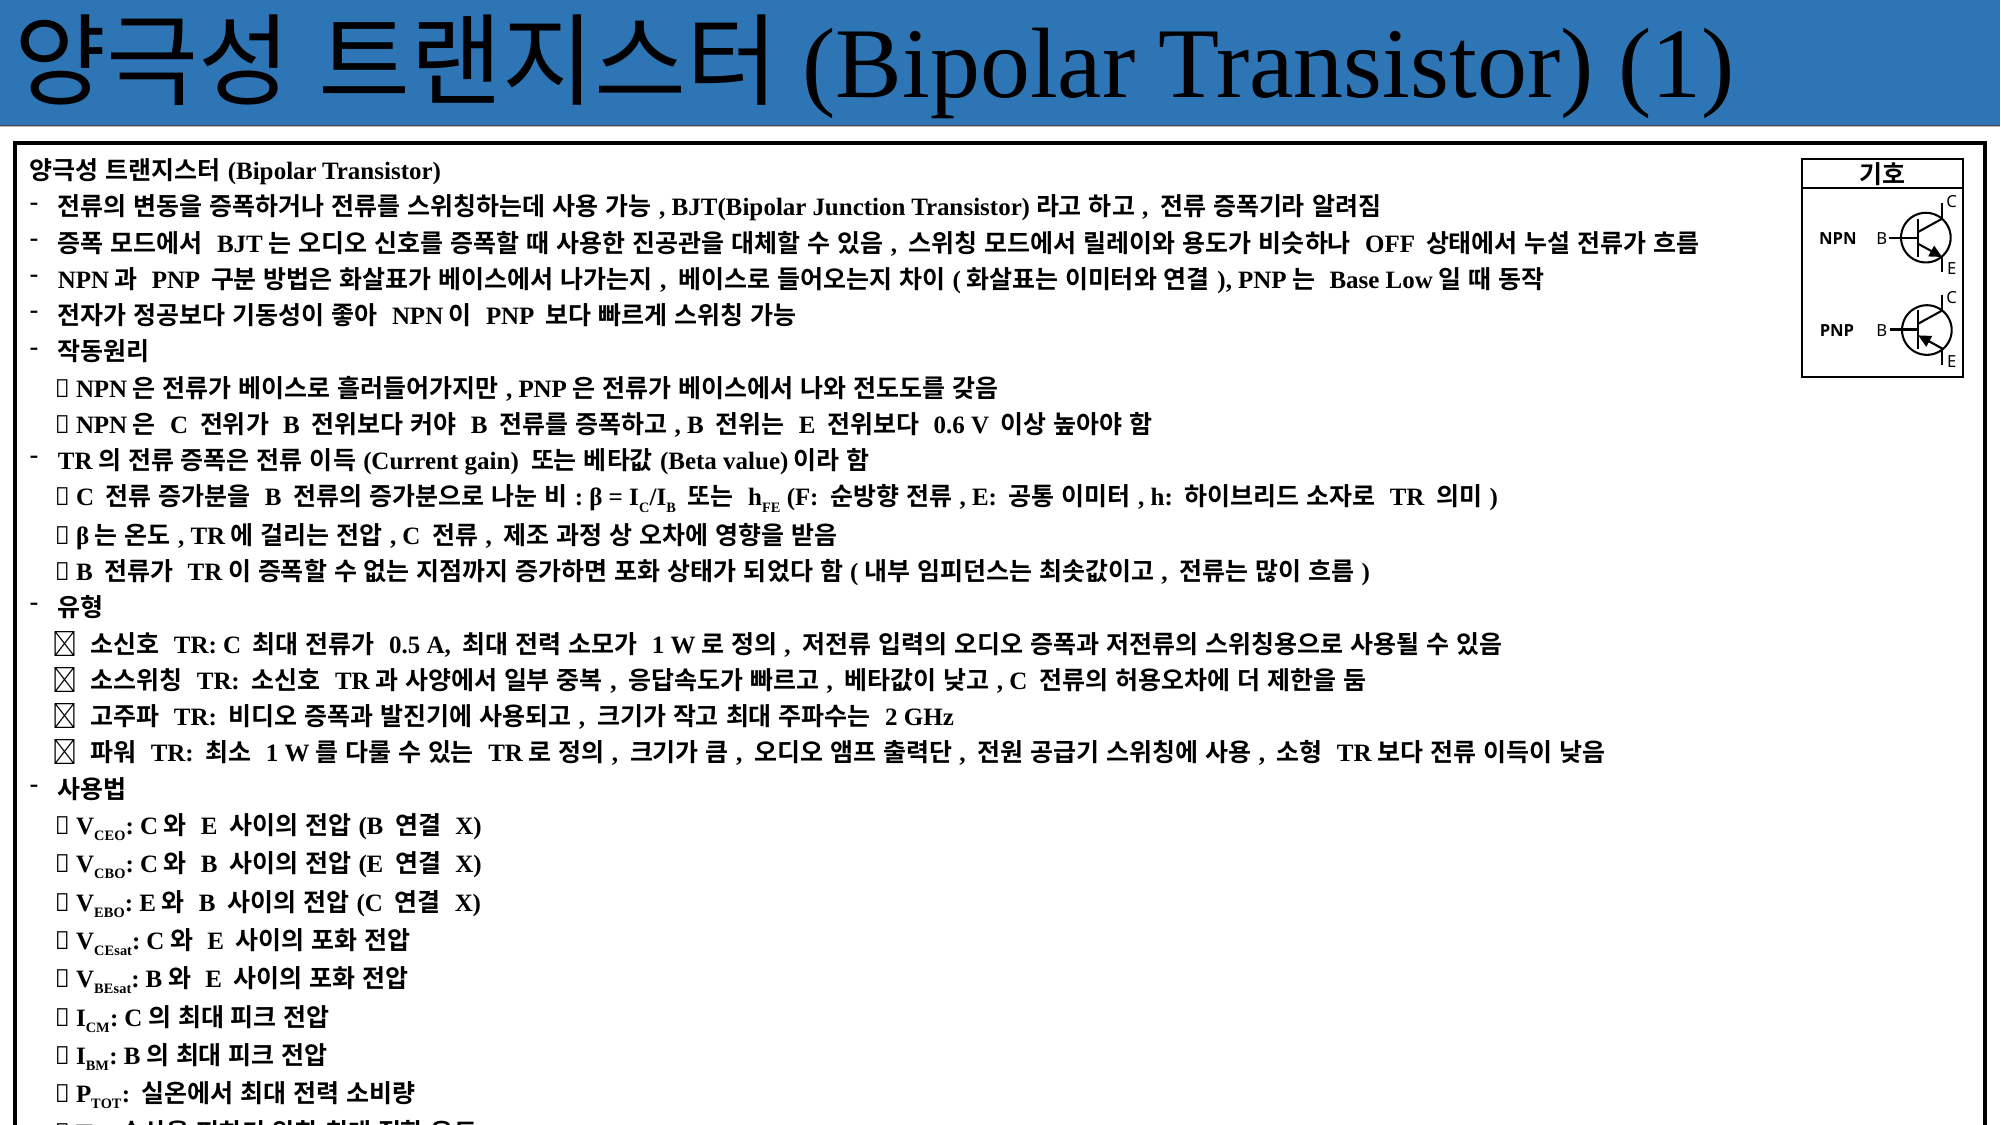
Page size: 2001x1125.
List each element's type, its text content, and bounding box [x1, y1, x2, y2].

table_header 양극성 트랜지스터(Bipolar Transistor) 전류의 변동을 증폭하거나 전류를 스위칭하는데 사용 가능, BJT(Bipolar Junction Transistor)라고 하고, 전류 증폭기라 알려짐 증폭 모드에서 BJT는 오디오 신호를 증폭할 때 사용한 진공관을 대체할 수 있음, 스위칭 모드에서 릴레이와 용도가 비슷하나 OFF 상태에서 누설 전류가 흐름 NPN과 PNP 구분 방법은 화살표가 베이스에서 나가는지, 베이스로 들어오는지 차이(화살표는 이미터와 연결), PNP는 Base Low일 때 동작 전자가 정공보다 기동성이 좋아 NPN이 PNP 보다 빠르게 스위칭 가능 작동원리  NPN은 전류가 베이스로 흘러들어가지만, PNP은 전류가 베이스에서 나와 전도도를 갖음  NPN은 C 전위가 B 전위보다 커야 B 전류를 증폭하고, B 전위는 E 전위보다 0.6 V 이상 높아야 함 TR의 전류 증폭은 전류 이득(Current gain) 또는 베타값(Beta value)이라 함  C 전류 증가분을 B 전류의 증가분으로 나눈 비: β = IC/IB 또는 hFE (F: 순방향 전류, E: 공통 이미터, h: 하이브리드 소자로 TR 의미)  β는 온도, TR에 걸리는 전압, C 전류, 제조 과정 상 오차에 영향을 받음  B 전류가 TR이 증폭할 수 없는 지점까지 증가하면 포화 상태가 되었다 함(내부 임피던스는 최솟값이고, 전류는 많이 흐름) 유형  소신호 TR: C 최대 전류가 0.5 A, 최대 전력 소모가 1 W로 정의, 저전류 입력의 오디오 증폭과 저전류의 스위칭용으로 사용될 수 있음  소스위칭 TR: 소신호 TR과 사양에서 일부 중복, 응답속도가 빠르고, 베타값이 낮고, C 전류의 허용오차에 더 제한을 둠  고주파 TR: 비디오 증폭과 발진기에 사용되고, 크기가 작고 최대 주파수는 2 GHz  파워 TR: 최소 1 W를 다룰 수 있는 TR로 정의, 크기가 큼, 오디오 앰프 출력단, 전원 공급기 스위칭에 사용, 소형 TR보다 전류 이득이 낮음 사용법  VCEO: C와 E 사이의 전압(B 연결 X)  VCBO: C와 B 사이의 전압(E 연결 X)  VEBO: E와 B 사이의 전압(C 연결 X)  VCEsat: C와 E 사이의 포화 전압  VBEsat: B와 E 사이의 포화 전압  ICM: C의 최대 피크 전압  IBM: B의 최대 피크 전압  PTOT: 실온에서 최대 전력 소비량  TJ: 손상을 피하기 위한 최대 접합 온도  데이터시트에는 TR의 안전 작동 영역(SOA, Safe Operating Area) 그래프를 다룸 - C-E 전압전류 그래프에서 수평선은 최대 안전 전류, 수직선은 최대 안전 전압을 나타냄 - 2개의 대각선은 총 전력 제한(Total power limit), 이차 항복 제한(Second breakdown limit)을 나타냄 - 이차 항복 제한은 TR까 내부적으로 국소 영역에 더 많은 전류가 흐르는 열점을 만들려는 경향을 말함 - 전류가 더 흐르면 열점은 더 뜨거워져 전도도가 좋아지나, 실리콘이 녹으면서 회로 단락 발생 [17, 145, 1983, 1125]
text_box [1801, 158, 1964, 377]
text_box 양극성 트랜지스터(Bipolar Transistor) (1) [0, 0, 2000, 126]
